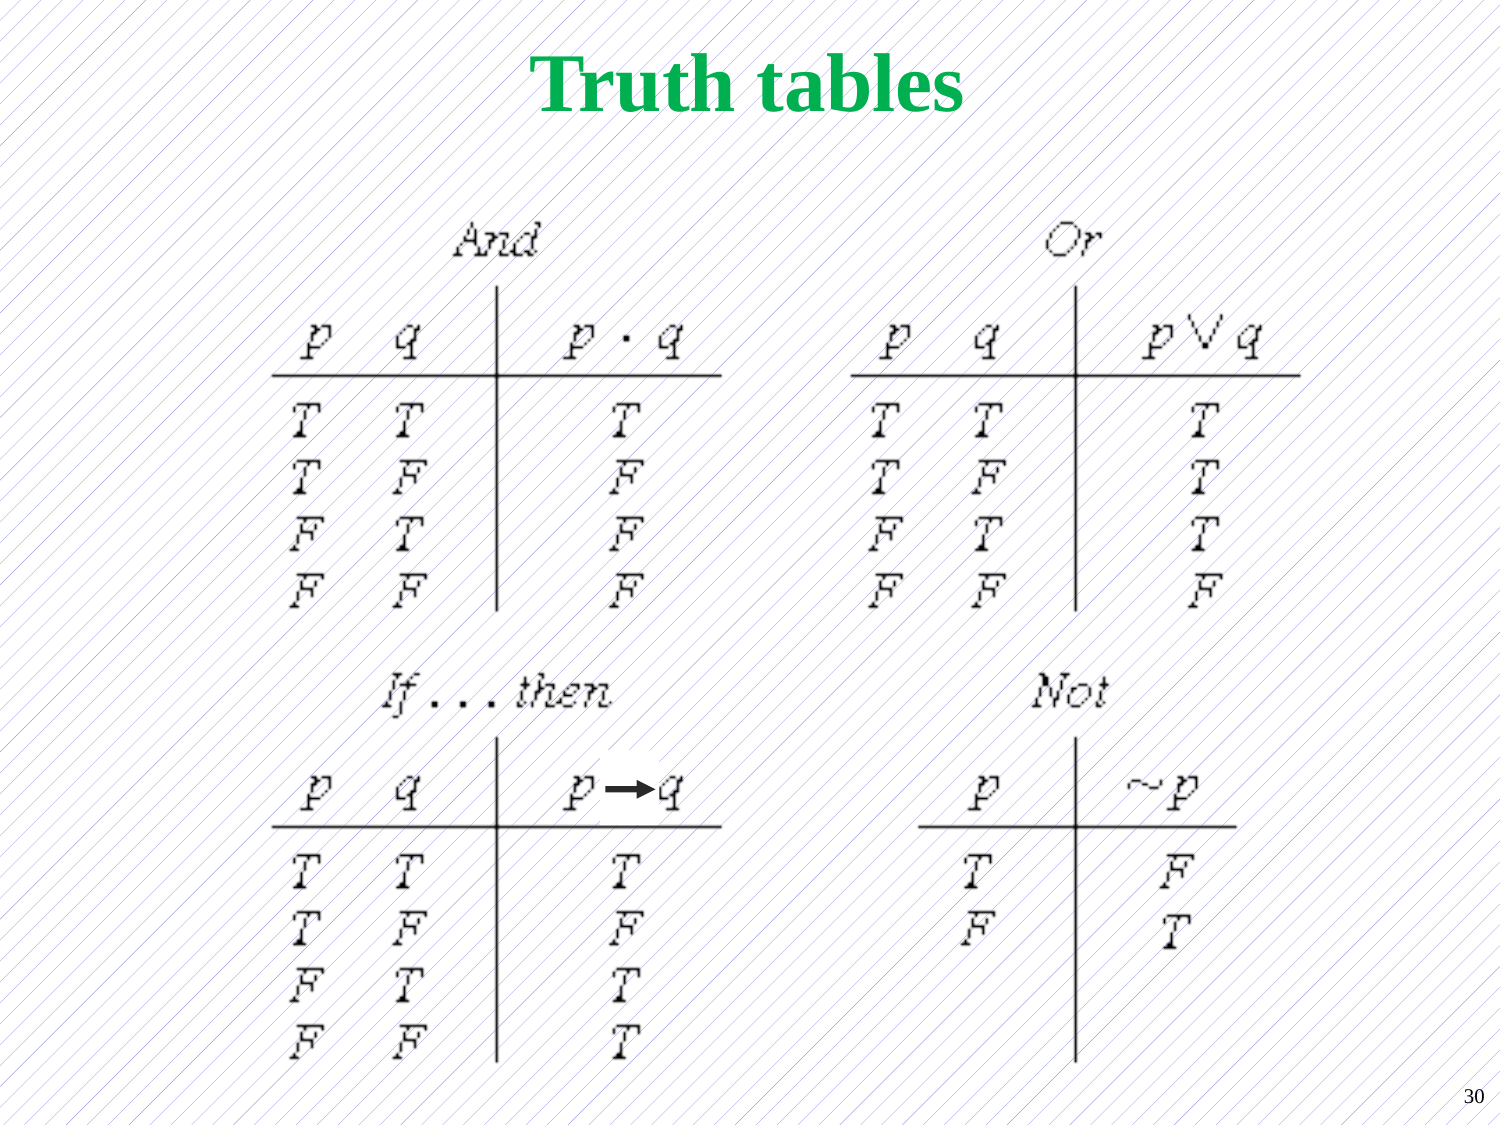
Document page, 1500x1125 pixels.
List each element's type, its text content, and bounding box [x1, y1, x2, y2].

slide_number 30 [1187, 1074, 1500, 1125]
title Truth tables [110, 21, 1386, 136]
picture [237, 187, 1338, 1100]
